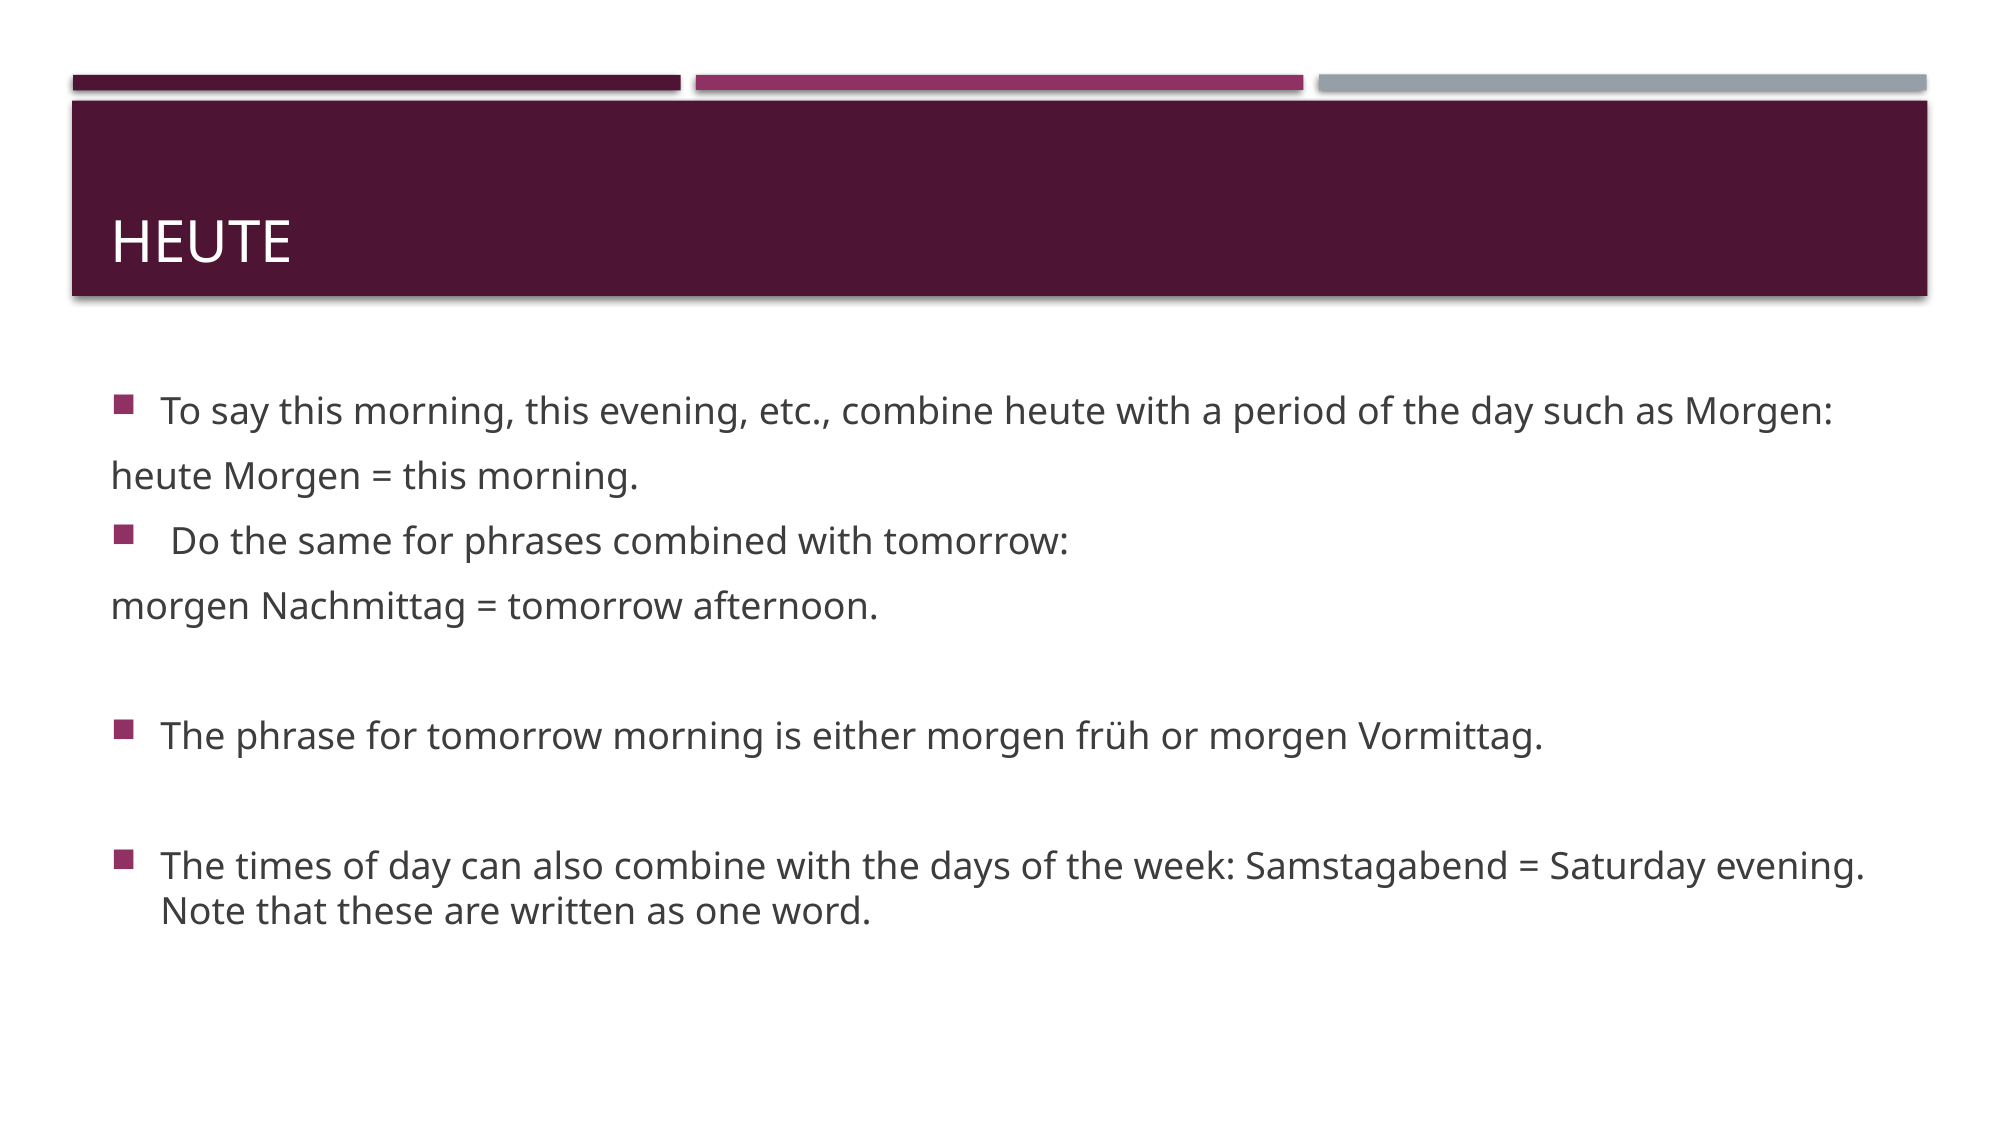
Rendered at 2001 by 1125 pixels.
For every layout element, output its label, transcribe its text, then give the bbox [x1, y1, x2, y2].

list To say this morning, this evening, etc., combine heute with a period of the day such as Morgen: heute Morgen = this morning. Do the same for phrases combined with tomorrow: morgen Nachmittag = tomorrow afternoon. The phrase for tomorrow morning is either morgen früh or morgen Vormittag. The times of day can also combine with the days of the week: Samstagabend = Saturday evening. Note that these are written as one word. [95, 357, 1905, 962]
title heute [95, 115, 1905, 282]
